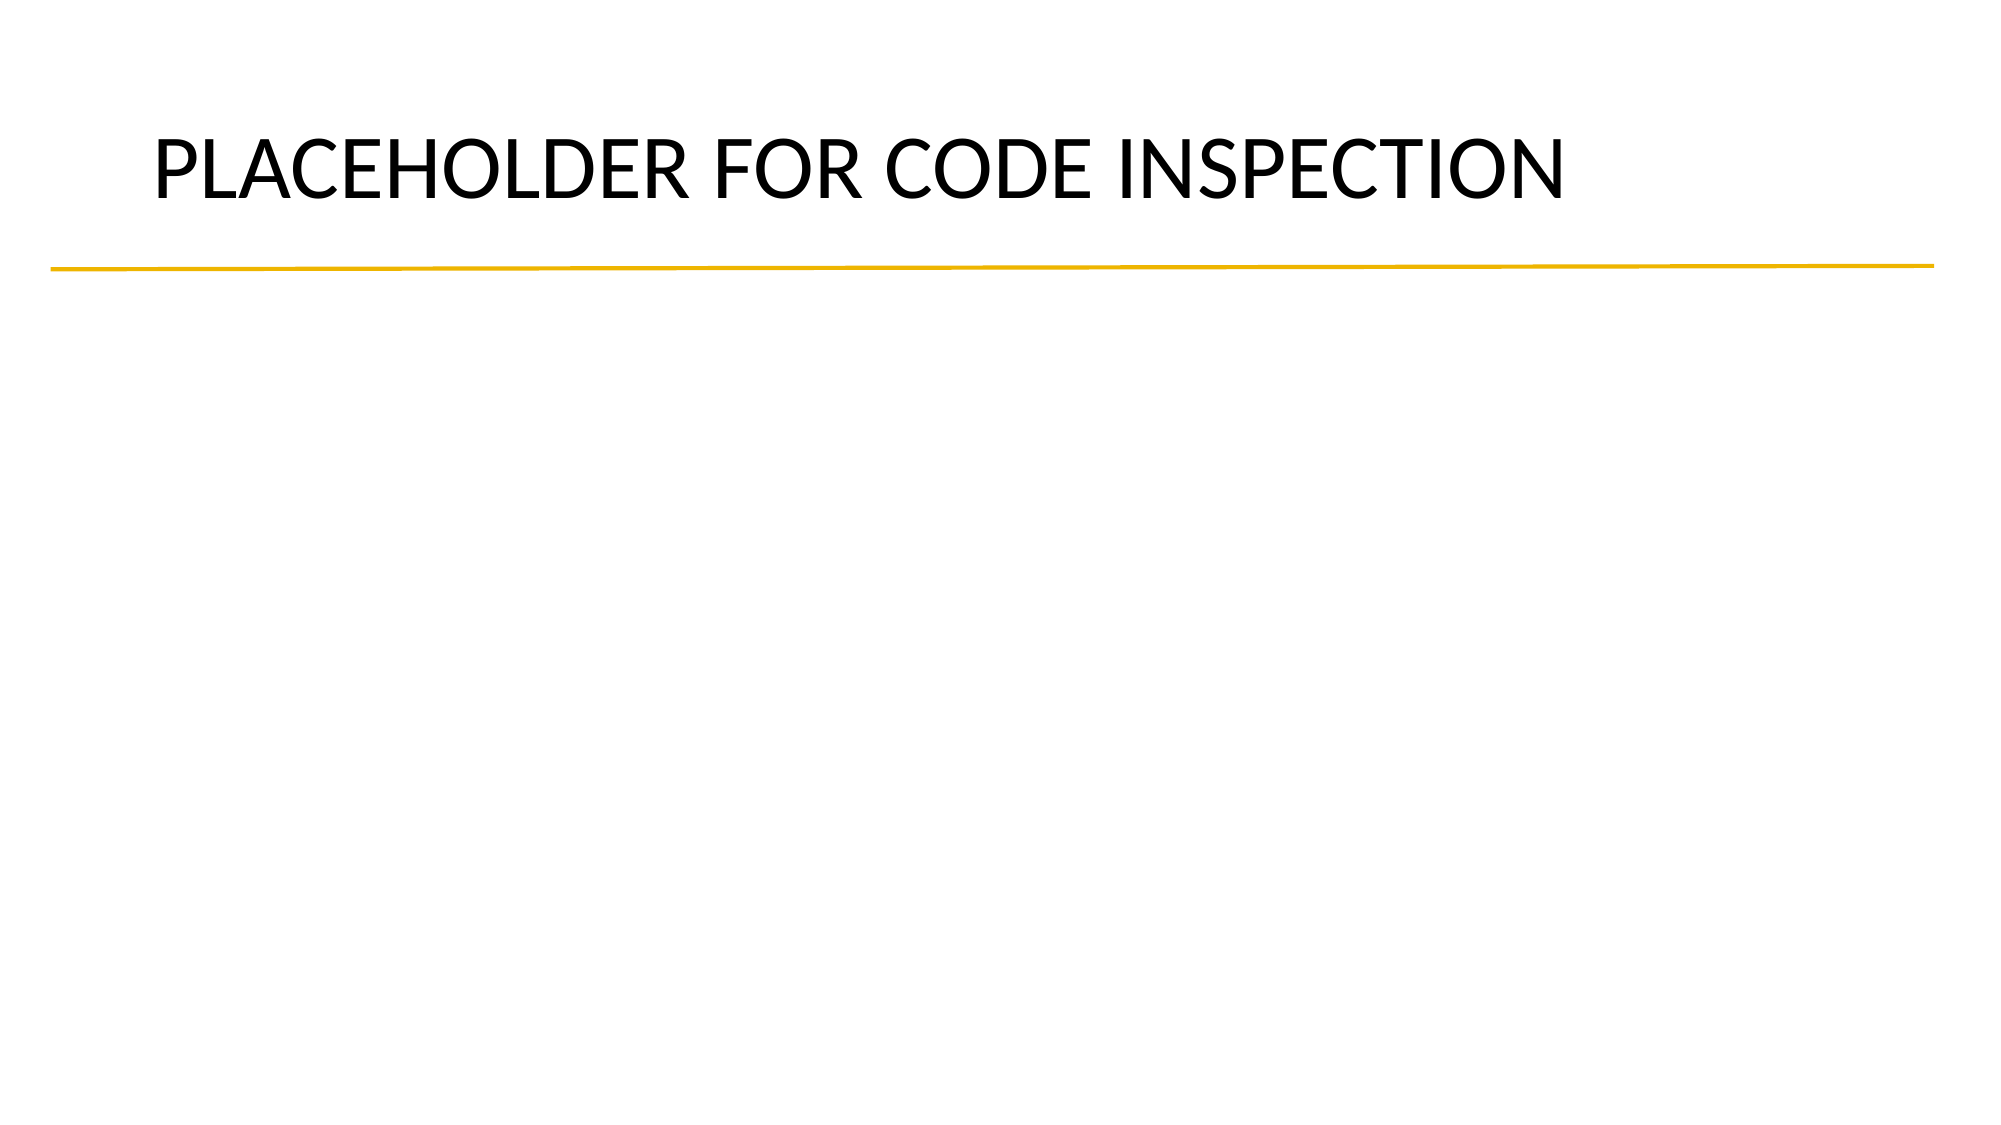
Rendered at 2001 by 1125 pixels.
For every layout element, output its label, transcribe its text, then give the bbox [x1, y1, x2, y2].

title PLACEHOLDER FOR CODE INSPECTION [137, 59, 1863, 278]
